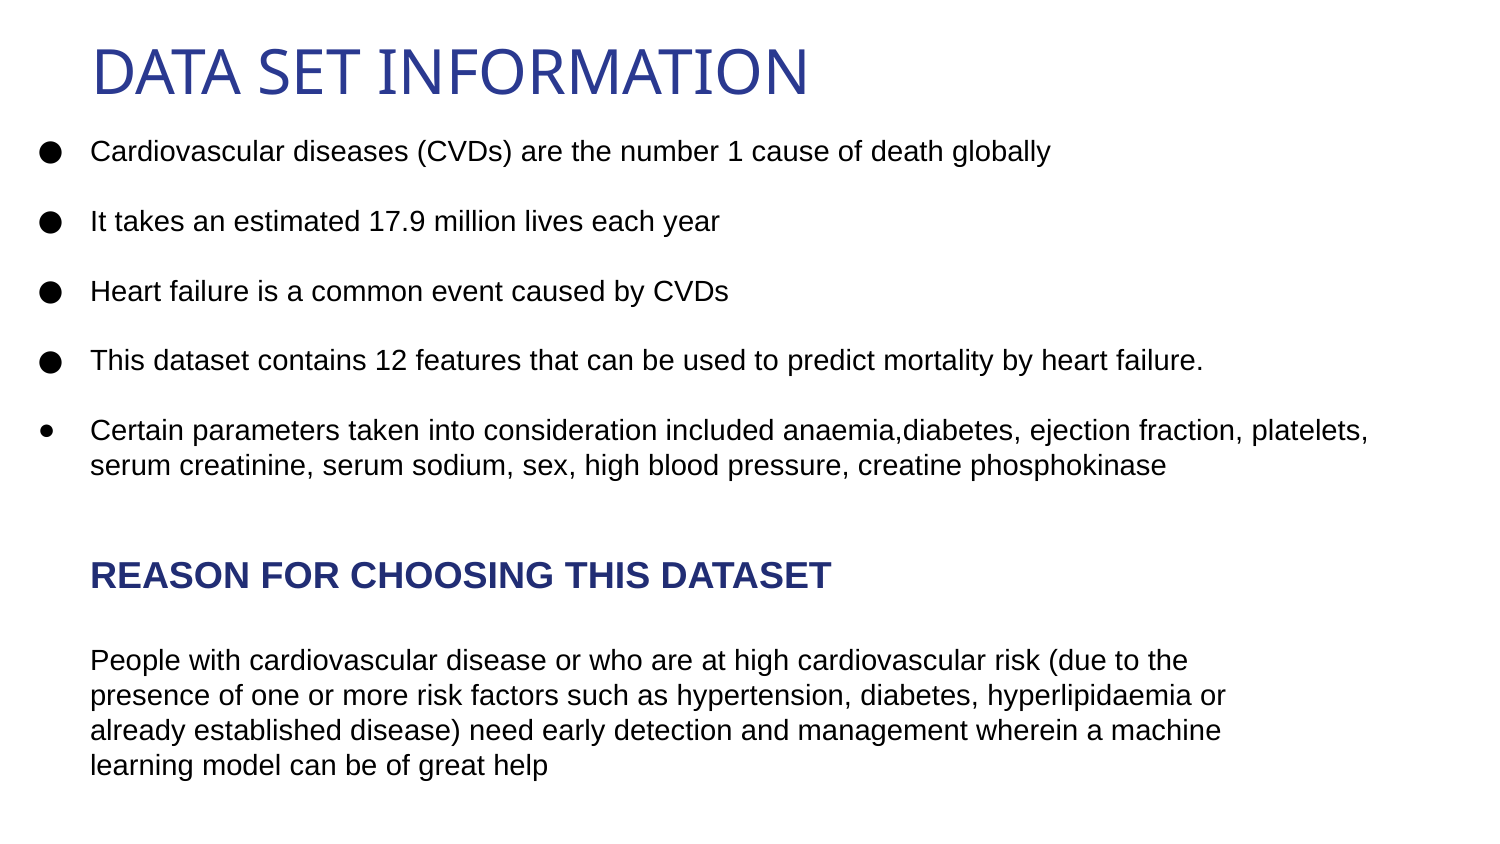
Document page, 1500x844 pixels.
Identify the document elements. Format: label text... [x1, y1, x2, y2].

title DATA SET INFORMATION [76, 17, 1474, 117]
text_box Cardiovascular diseases (CVDs) are the number 1 cause of death globally It takes an estimated 17.9 million lives each year Heart failure is a common event caused by CVDs This dataset contains 12 features that can be used to predict mortality by heart failure. Certain parameters taken into consideration included anaemia,diabetes, ejection fraction, platelets, serum creatinine, serum sodium, sex, high blood pressure, creatine phosphokinase REASON FOR CHOOSING THIS DATASET People with cardiovascular disease or who are at high cardiovascular risk (due to the presence of one or more risk factors such as hypertension, diabetes, hyperlipidaemia or already established disease) need early detection and management wherein a machine learning model can be of great help [0, 116, 1469, 844]
